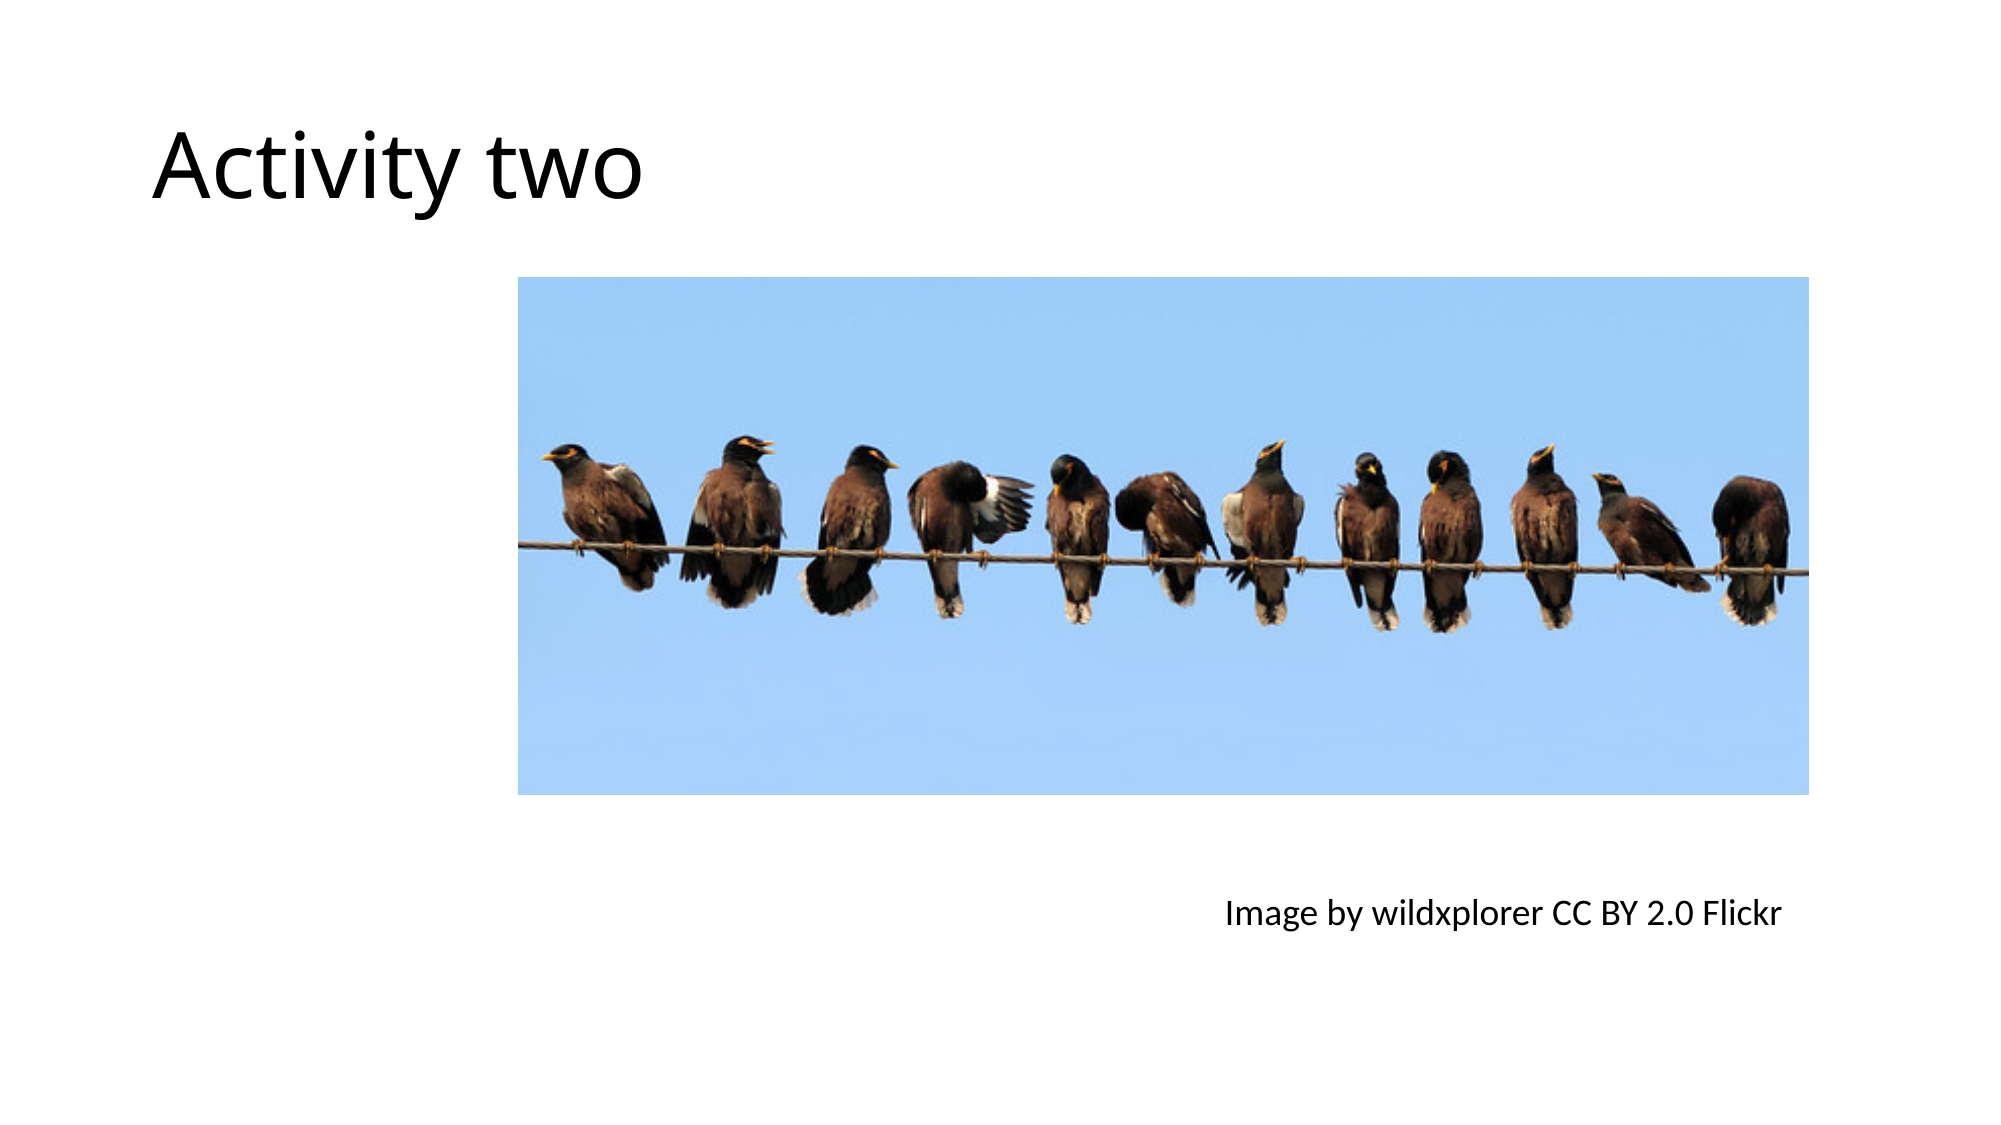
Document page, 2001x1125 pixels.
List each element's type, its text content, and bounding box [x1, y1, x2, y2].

title Activity two [137, 59, 1863, 278]
text_box Image by wildxplorer CC BY 2.0 Flickr [1210, 880, 1799, 941]
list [517, 277, 1809, 795]
